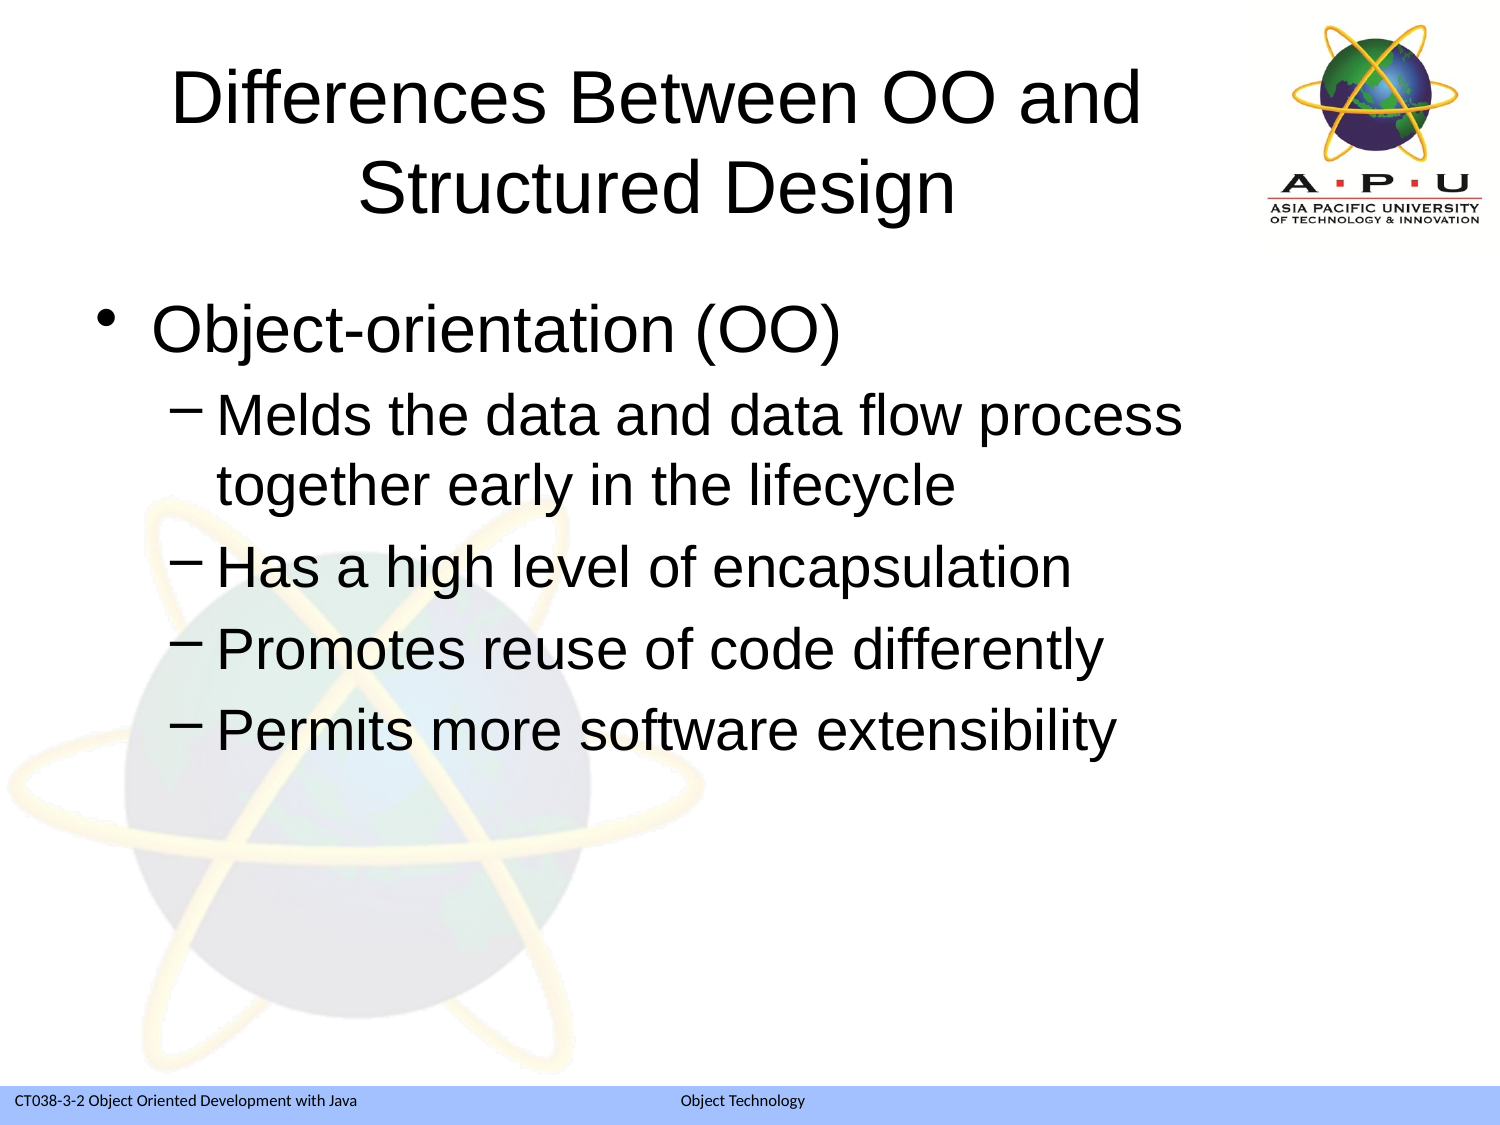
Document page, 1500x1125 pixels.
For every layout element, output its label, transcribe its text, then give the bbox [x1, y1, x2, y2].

list Object-orientation (OO) Melds the data and data flow process together early in the lifecycle Has a high level of encapsulation Promotes reuse of code differently Permits more software extensibility [79, 278, 1430, 1021]
title Differences Between OO and Structured Design [79, 45, 1235, 233]
picture [1251, 0, 1500, 249]
